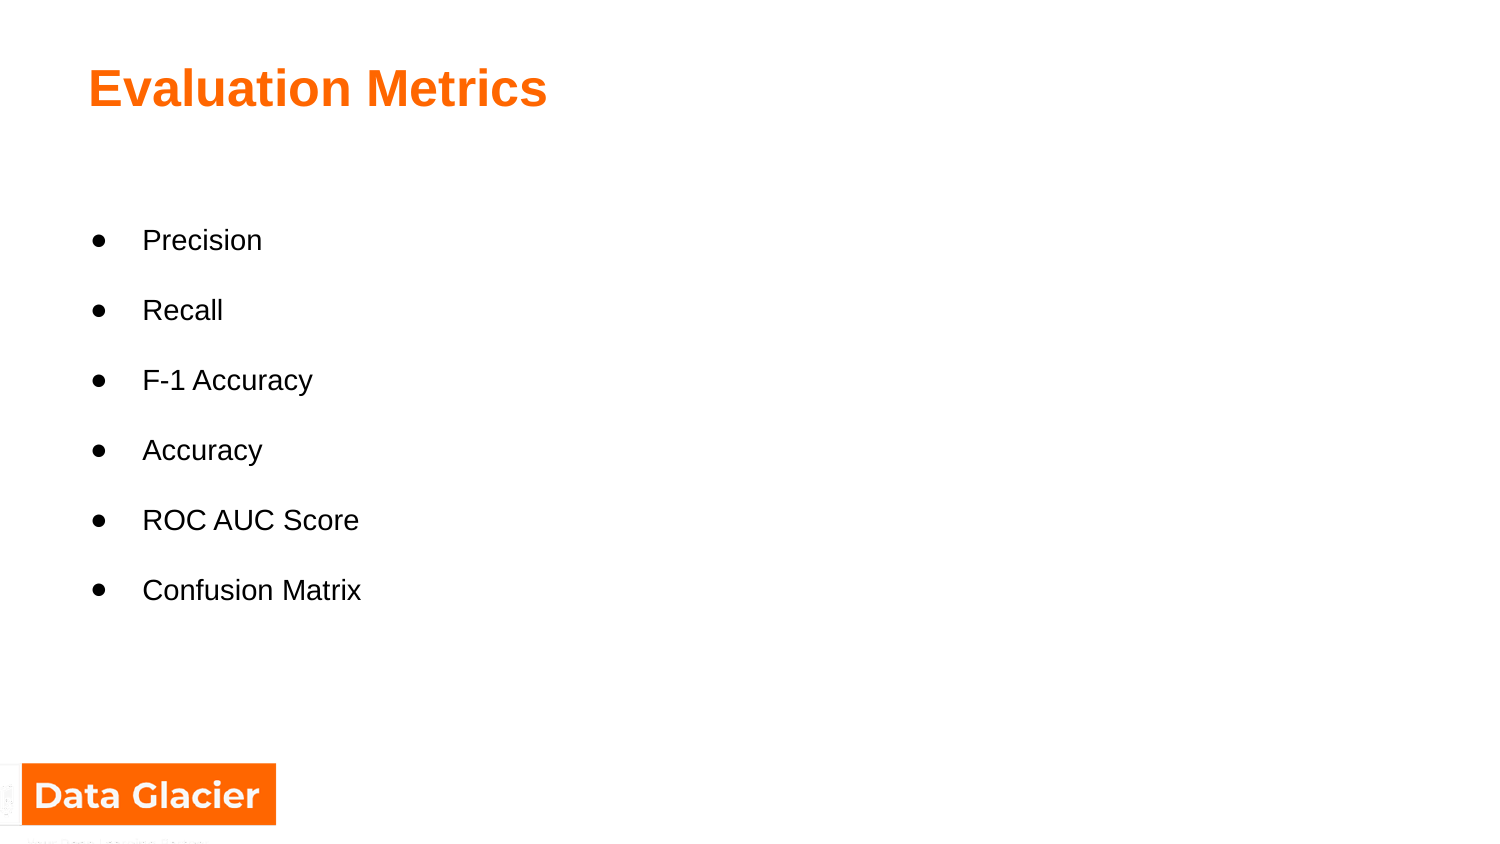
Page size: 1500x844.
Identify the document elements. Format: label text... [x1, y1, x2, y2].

text_box Precision Recall F-1 Accuracy Accuracy ROC AUC Score Confusion Matrix [52, 171, 522, 650]
text_box Evaluation Metrics [74, 39, 823, 145]
picture [0, 586, 279, 844]
